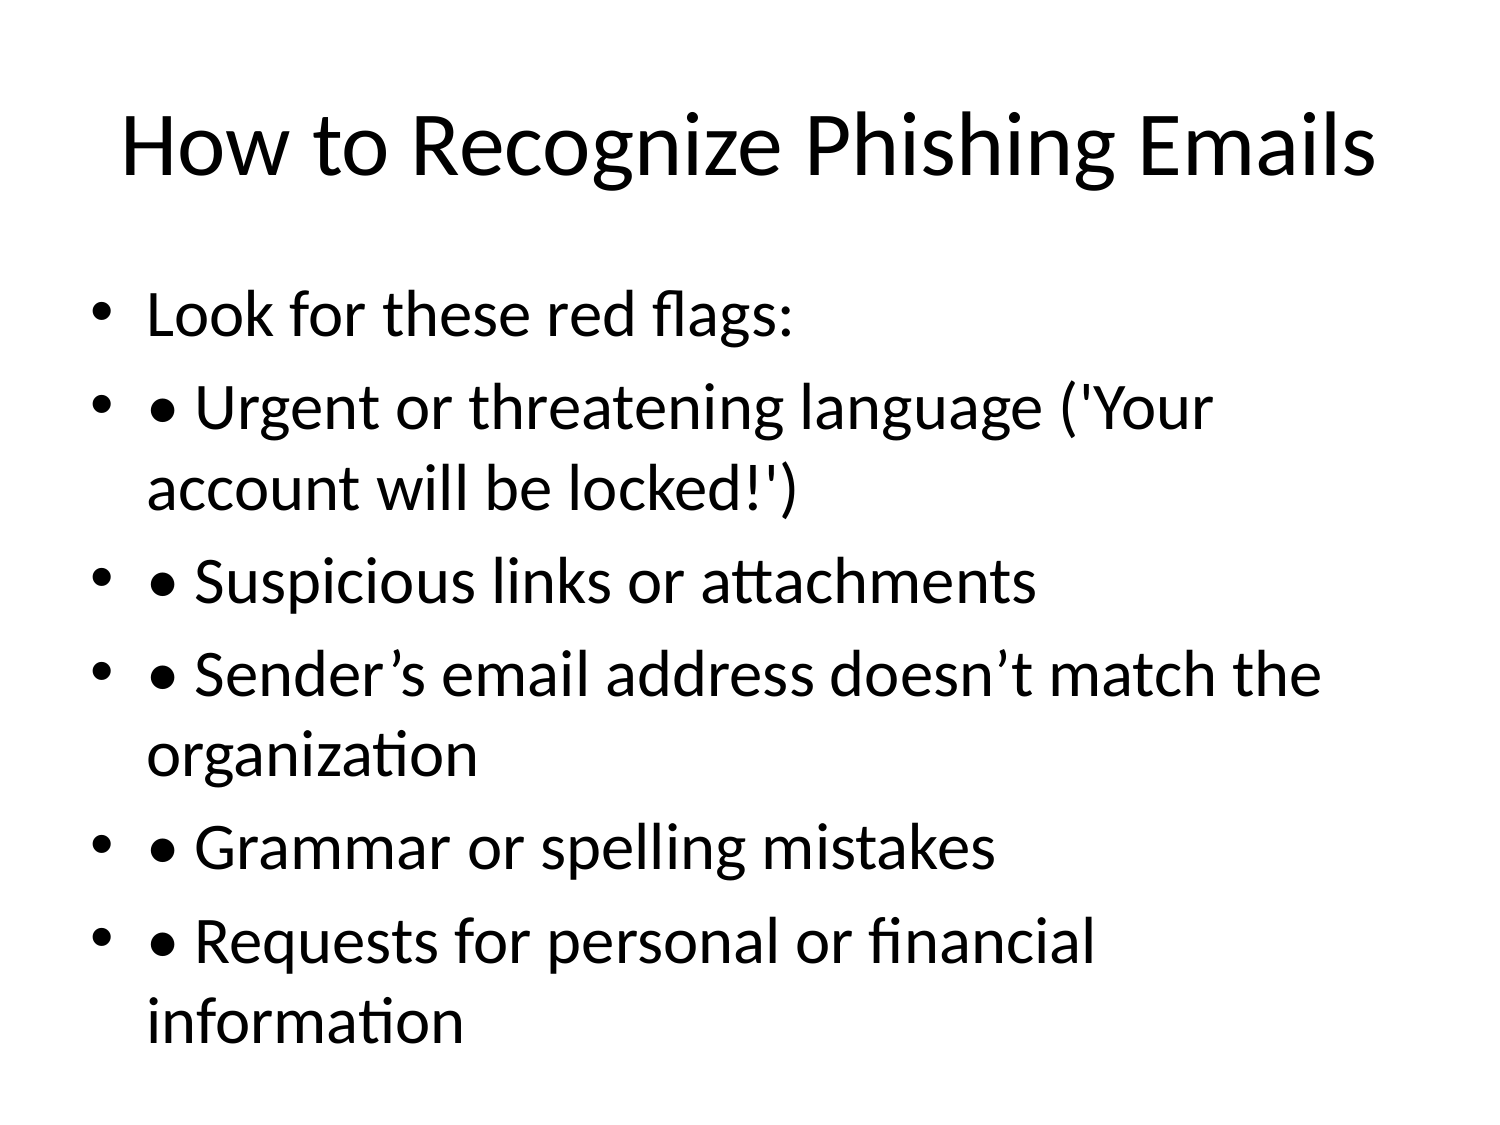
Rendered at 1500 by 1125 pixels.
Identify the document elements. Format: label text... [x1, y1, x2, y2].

list Look for these red flags: • Urgent or threatening language ('Your account will be locked!') • Suspicious links or attachments • Sender’s email address doesn’t match the organization • Grammar or spelling mistakes • Requests for personal or financial information [75, 262, 1425, 1005]
title How to Recognize Phishing Emails [75, 45, 1425, 233]
